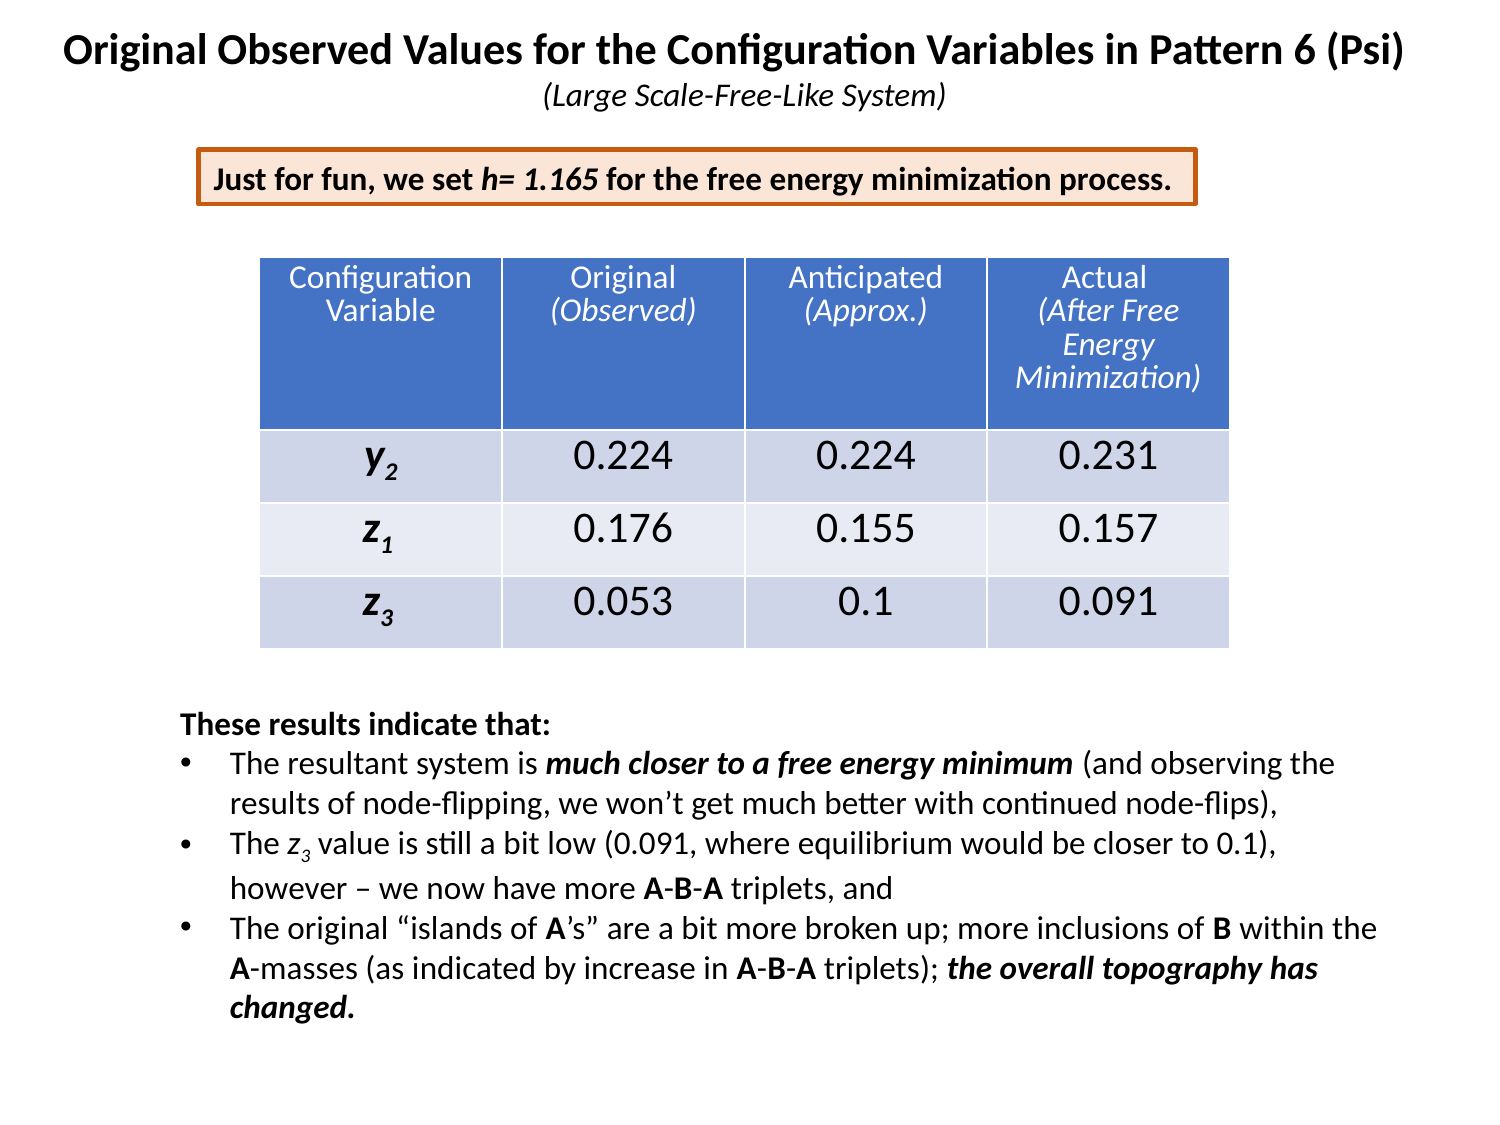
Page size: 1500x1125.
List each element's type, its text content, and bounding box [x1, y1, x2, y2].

table_cell 0.091 [988, 577, 1229, 648]
table_header Original (Observed) [503, 258, 744, 429]
table_cell 0.157 [988, 504, 1229, 575]
table_header Configuration Variable [260, 258, 501, 429]
text_box Just for fun, we set h= 1.165 for the free energy minimization process. [198, 149, 1196, 205]
table_cell 0.155 [746, 504, 986, 575]
table_header Anticipated (Approx.) [746, 258, 986, 429]
table_header Actual (After Free Energy Minimization) [988, 258, 1229, 429]
table_cell 0.224 [503, 431, 744, 502]
table_cell z1 [260, 504, 501, 575]
table_cell y2 [260, 431, 501, 502]
table_cell 0.053 [503, 577, 744, 648]
table_cell 0.231 [988, 431, 1229, 502]
table_cell 0.1 [746, 577, 986, 648]
table_cell z3 [260, 577, 501, 648]
table_cell 0.176 [503, 504, 744, 575]
table_cell 0.224 [746, 431, 986, 502]
text_box These results indicate that: The resultant system is much closer to a free energy minimum (and observing the results of node-flipping, we won’t get much better with continued node-flips), The z3 value is still a bit low (0.091, where equilibrium would be closer to 0.1), however – we now have more A-B-A triplets, and The original “islands of A’s” are a bit more broken up; more inclusions of B within the A-masses (as indicated by increase in A-B-A triplets); the overall topography has changed. [165, 694, 1412, 1033]
text_box Original Observed Values for the Configuration Variables in Pattern 6 (Psi) (Large Scale-Free-Like System) [48, 13, 1442, 121]
